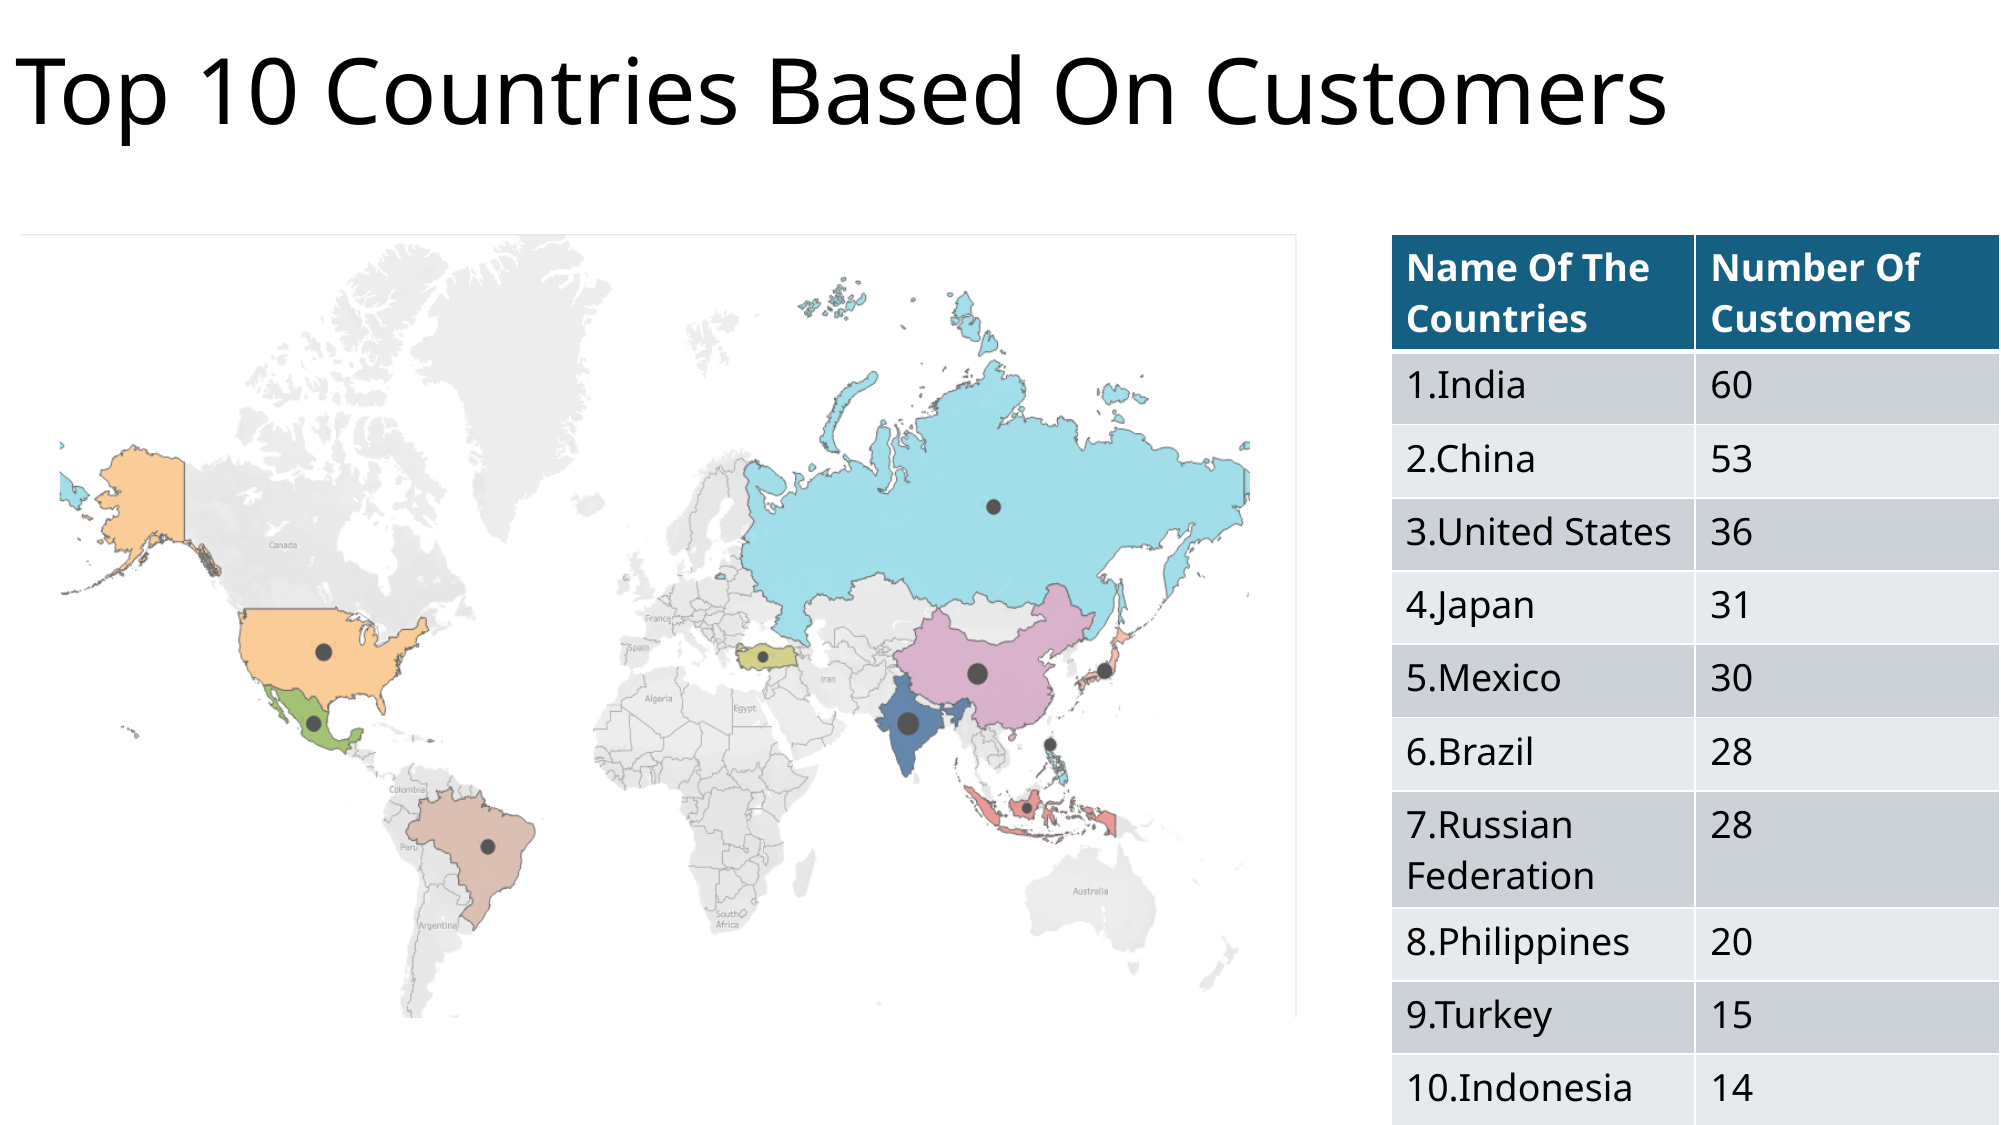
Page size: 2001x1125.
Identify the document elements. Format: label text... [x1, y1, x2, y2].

table_cell 36 [1696, 499, 1999, 570]
table_cell 3.United States [1392, 499, 1694, 570]
table_cell 53 [1696, 425, 1999, 497]
table_cell 10.Indonesia [1392, 1055, 1694, 1125]
title Top 10 Countries Based On Customers [0, 0, 1863, 190]
table_cell 30 [1696, 645, 1999, 717]
table_cell 31 [1696, 572, 1999, 643]
table_cell 9.Turkey [1392, 982, 1694, 1053]
table_cell 15 [1696, 982, 1999, 1053]
table_cell 5.Mexico [1392, 645, 1694, 717]
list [20, 233, 1302, 1019]
table_cell 6.Brazil [1392, 718, 1694, 790]
table_header Number Of Customers [1696, 235, 1999, 349]
table_cell 20 [1696, 909, 1999, 980]
table_cell 14 [1696, 1055, 1999, 1125]
table_cell 28 [1696, 718, 1999, 790]
table_cell 4.Japan [1392, 572, 1694, 643]
table_cell 28 [1696, 792, 1999, 907]
table_cell 60 [1696, 354, 1999, 424]
table_cell 8.Philippines [1392, 909, 1694, 980]
table_header Name Of The Countries [1392, 235, 1694, 349]
table_cell 1.India [1392, 354, 1694, 424]
table_cell 7.Russian Federation [1392, 792, 1694, 907]
table_cell 2.China [1392, 425, 1694, 497]
